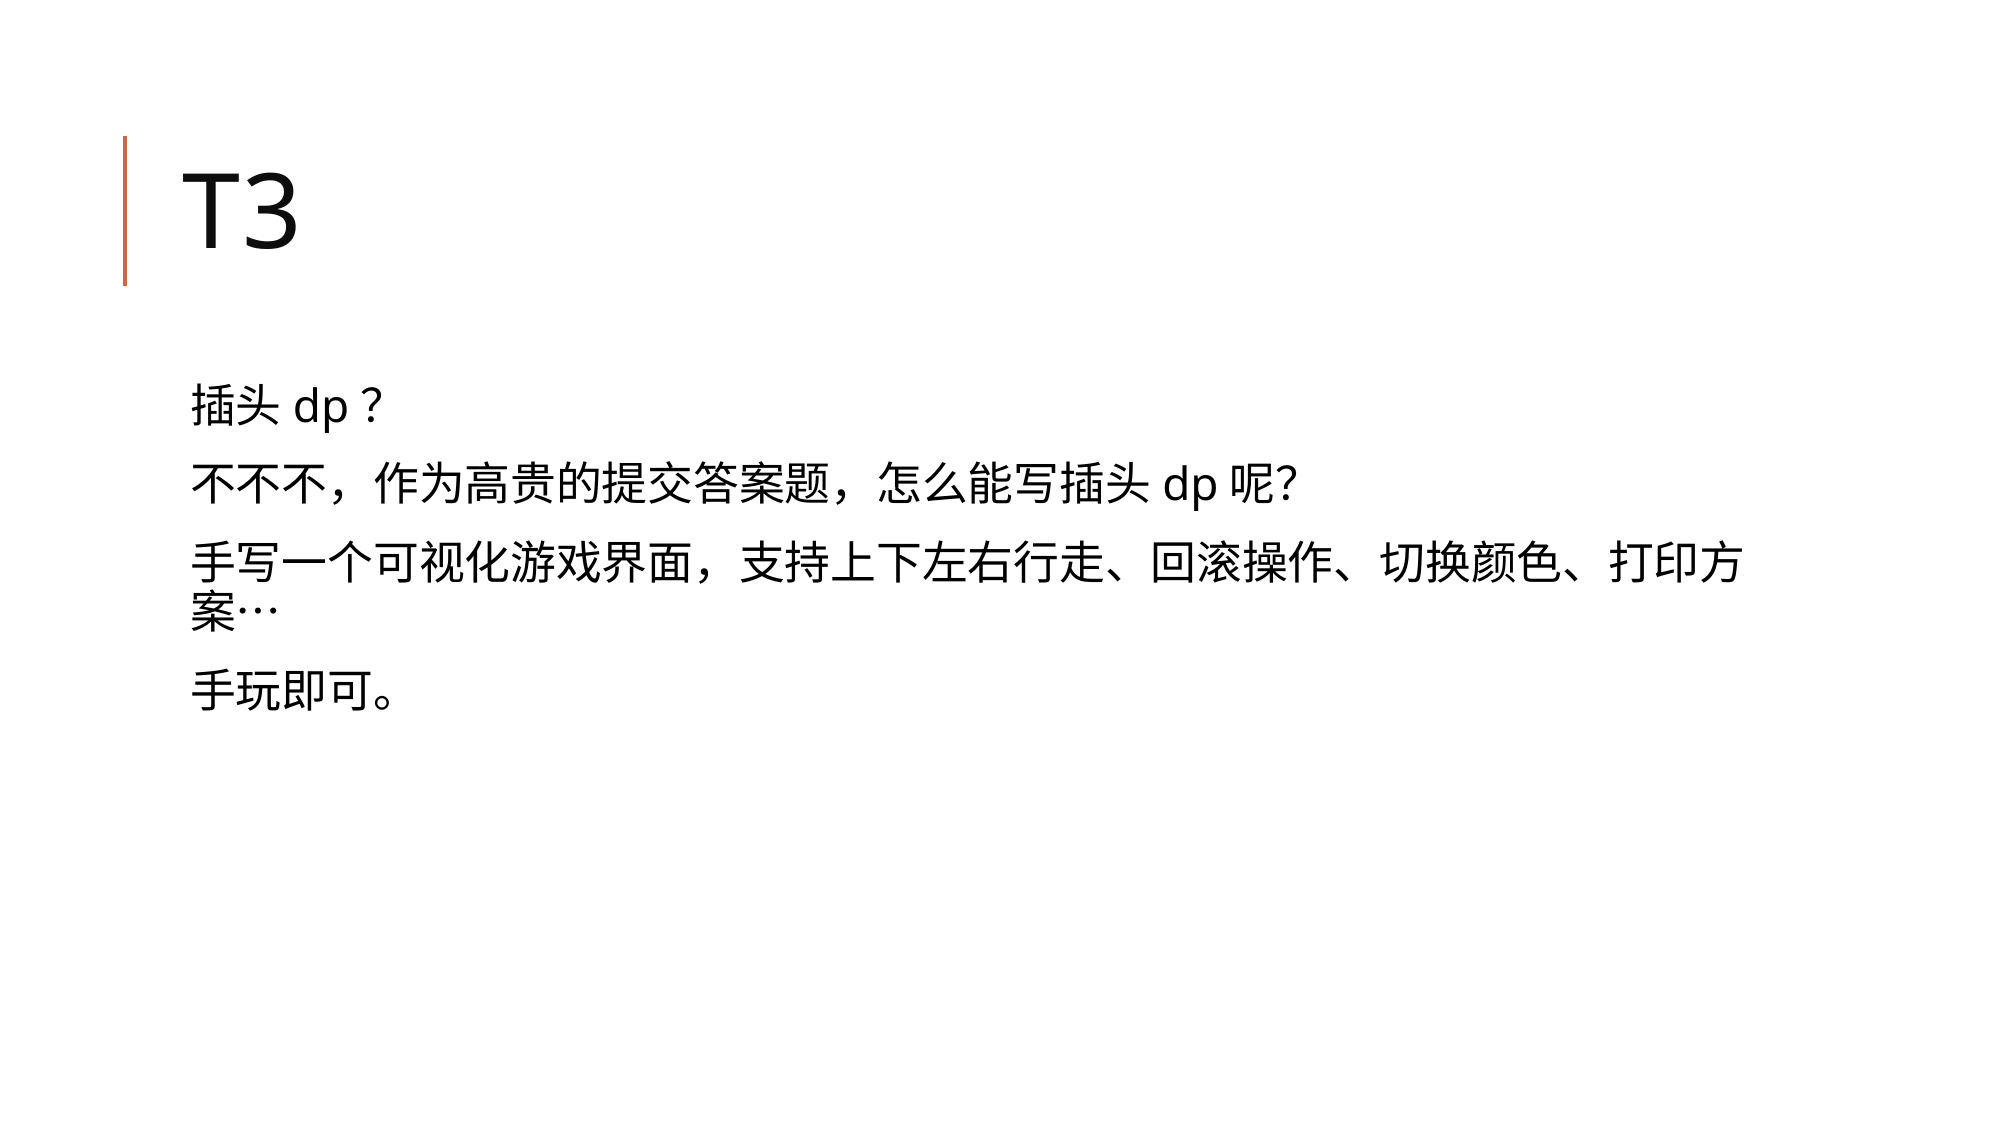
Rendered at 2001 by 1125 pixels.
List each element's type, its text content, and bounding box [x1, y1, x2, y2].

title T3 [168, 96, 1763, 342]
list 插头dp？ 不不不，作为高贵的提交答案题，怎么能写插头dp呢？ 手写一个可视化游戏界面，支持上下左右行走、回滚操作、切换颜色、打印方案… 手玩即可。 [168, 375, 1763, 1035]
